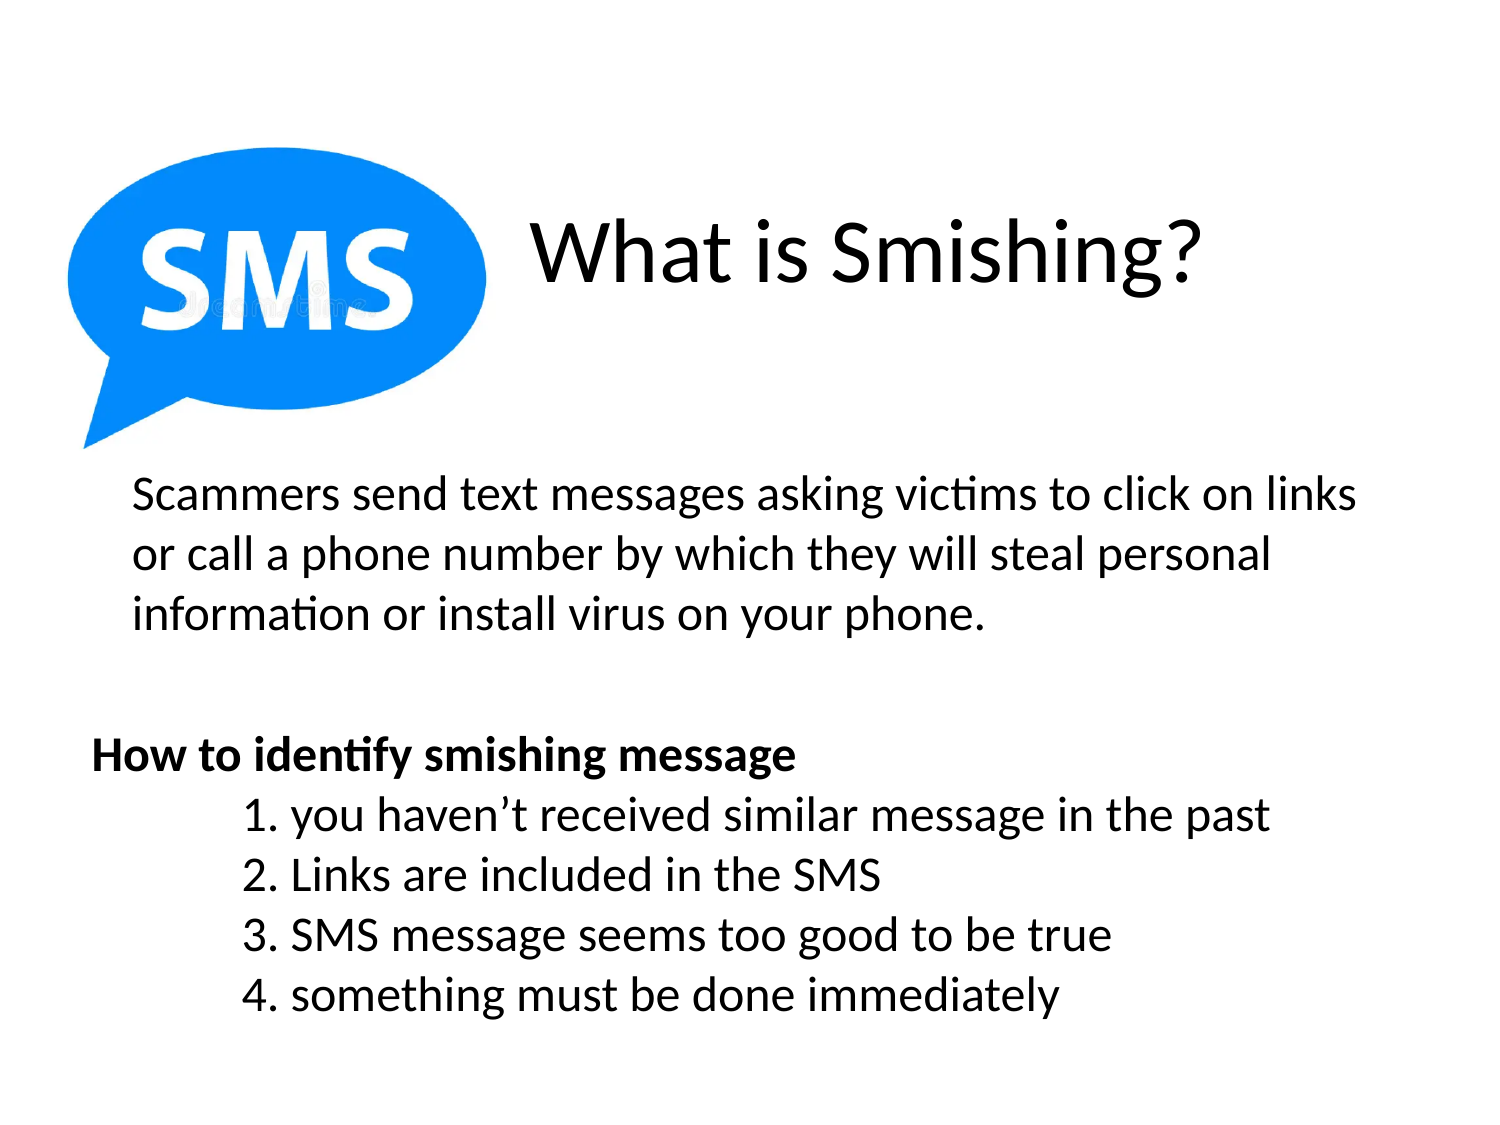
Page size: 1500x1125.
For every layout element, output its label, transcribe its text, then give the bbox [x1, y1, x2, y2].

text_box How to identify smishing message 1. you haven’t received similar message in the past 2. Links are included in the SMS 3. SMS message seems too good to be true 4. something must be done immediately [76, 617, 1413, 1125]
picture [29, 116, 511, 460]
text_box What is Smishing? [515, 160, 1500, 332]
title Scammers send text messages asking victims to click on links or call a phone number by which they will steal personal information or install virus on your phone. [116, 332, 1417, 811]
